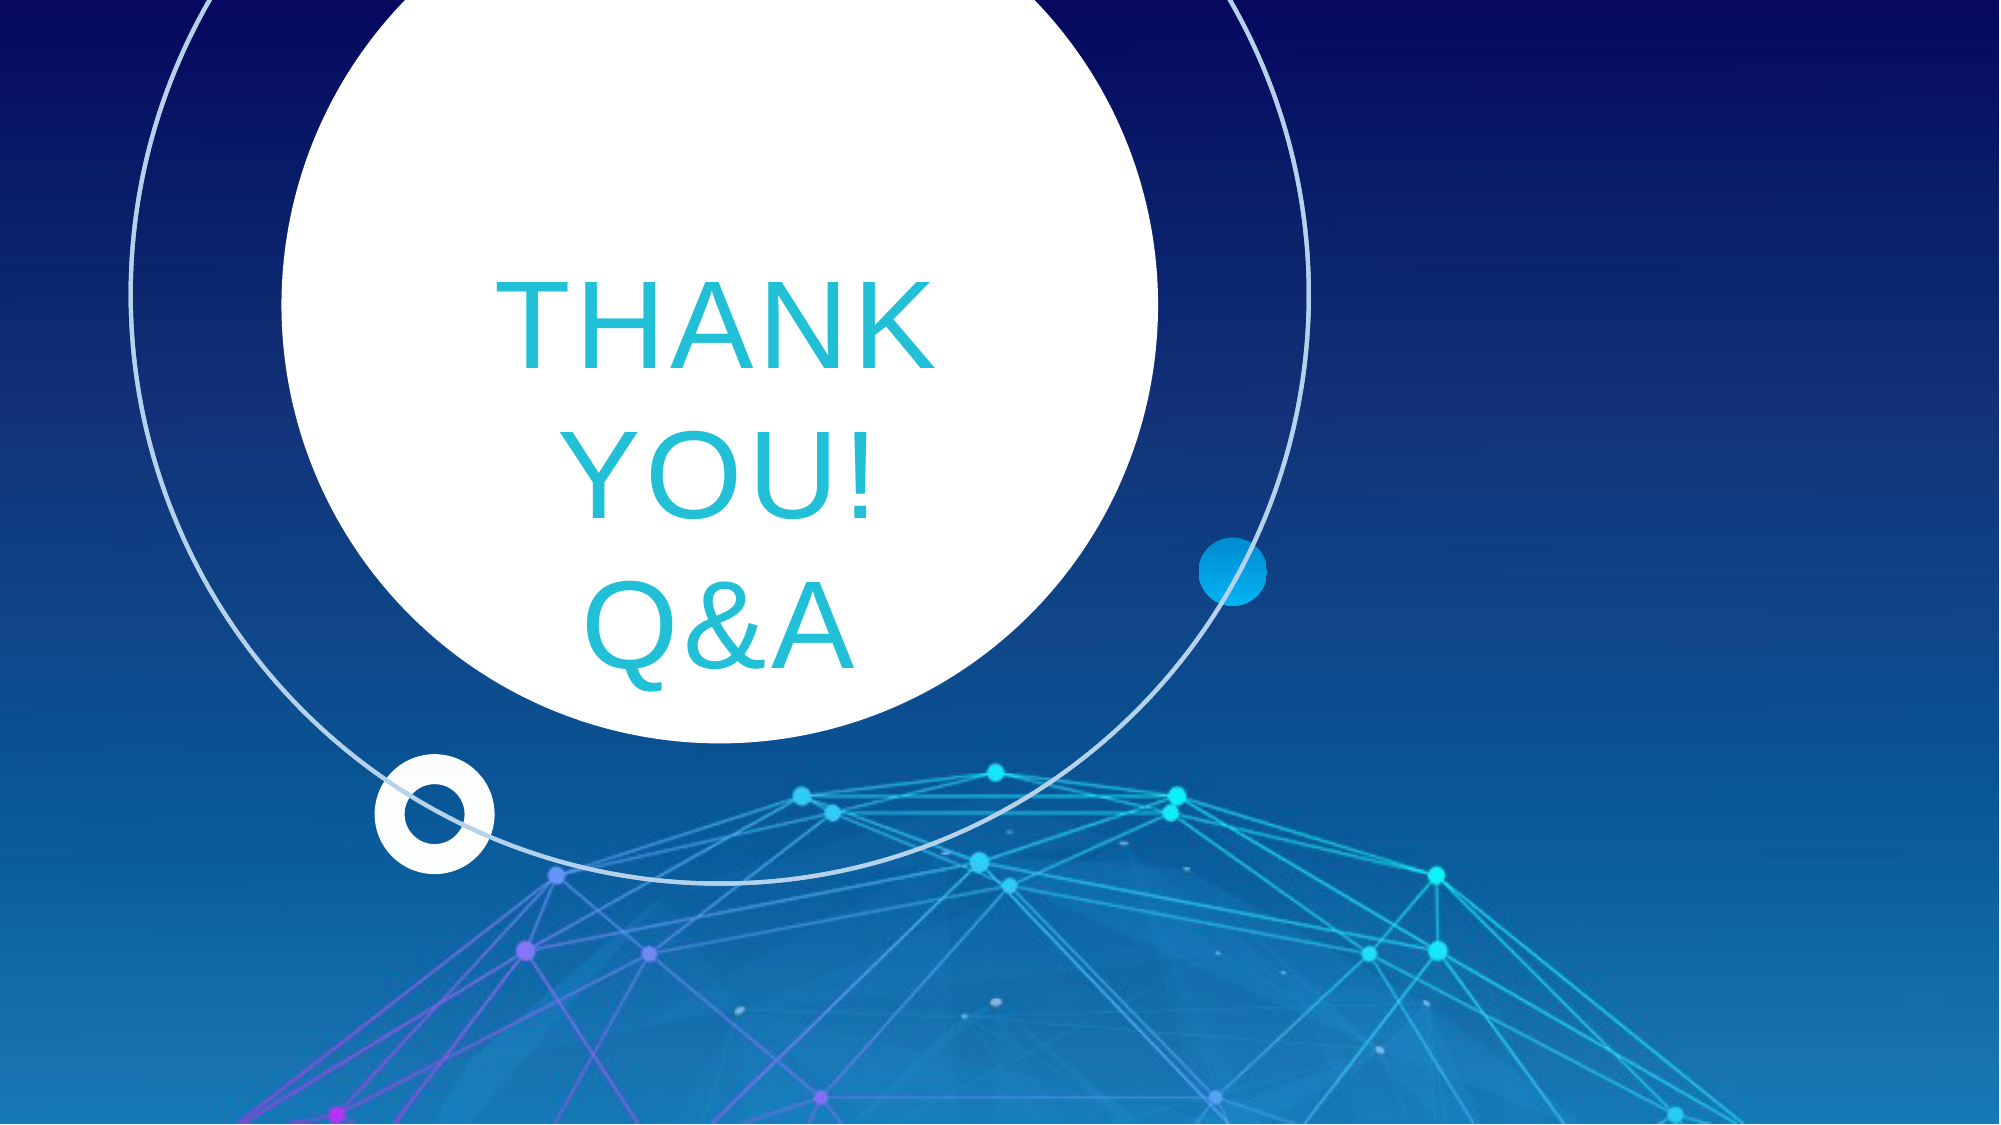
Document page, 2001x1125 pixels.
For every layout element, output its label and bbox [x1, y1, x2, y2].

picture [0, 0, 1999, 1124]
text_box [130, 0, 1310, 884]
